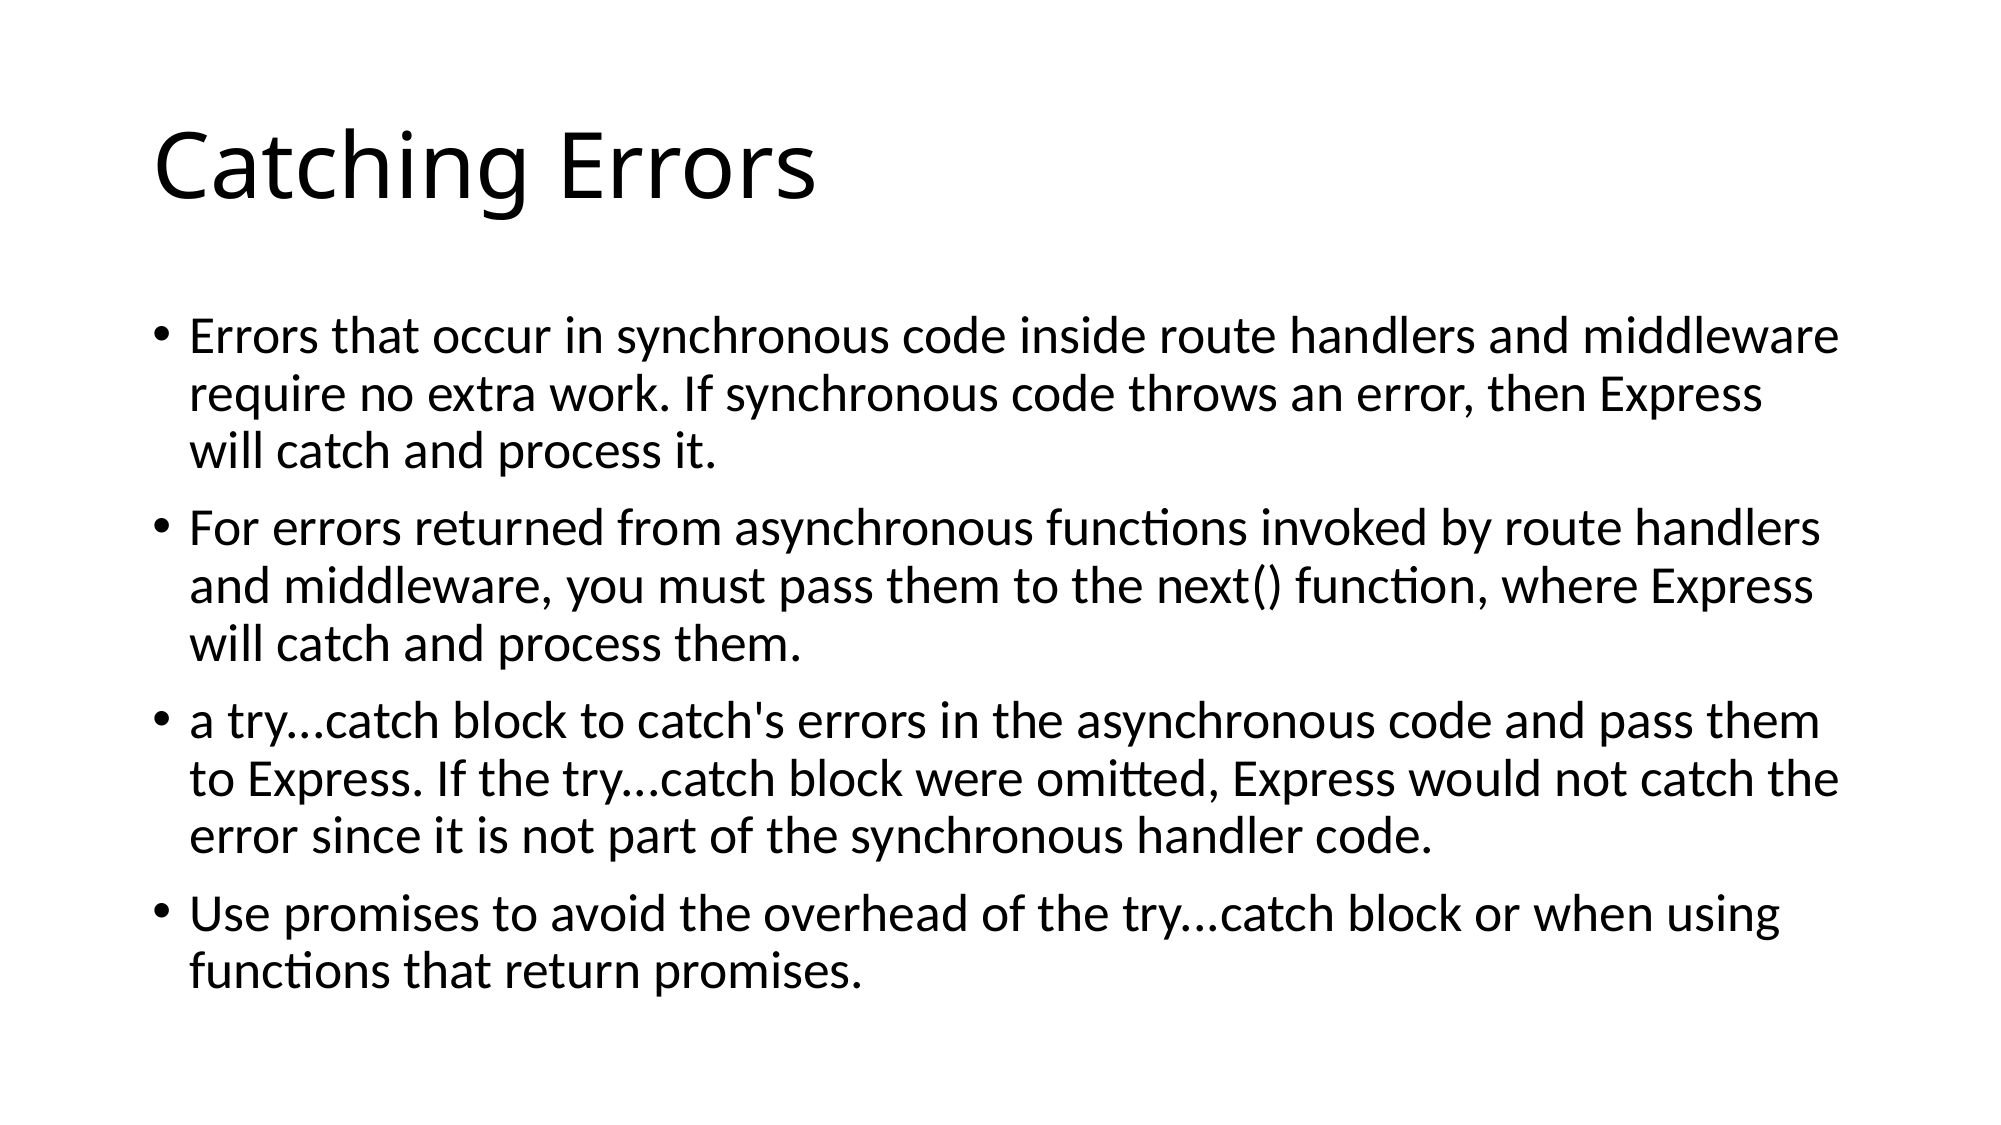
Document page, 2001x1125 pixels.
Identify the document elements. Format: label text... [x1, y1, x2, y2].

title Catching Errors [137, 59, 1863, 278]
list Errors that occur in synchronous code inside route handlers and middleware require no extra work. If synchronous code throws an error, then Express will catch and process it. For errors returned from asynchronous functions invoked by route handlers and middleware, you must pass them to the next() function, where Express will catch and process them. a try...catch block to catch's errors in the asynchronous code and pass them to Express. If the try...catch block were omitted, Express would not catch the error since it is not part of the synchronous handler code. Use promises to avoid the overhead of the try...catch block or when using functions that return promises. [137, 299, 1863, 1014]
